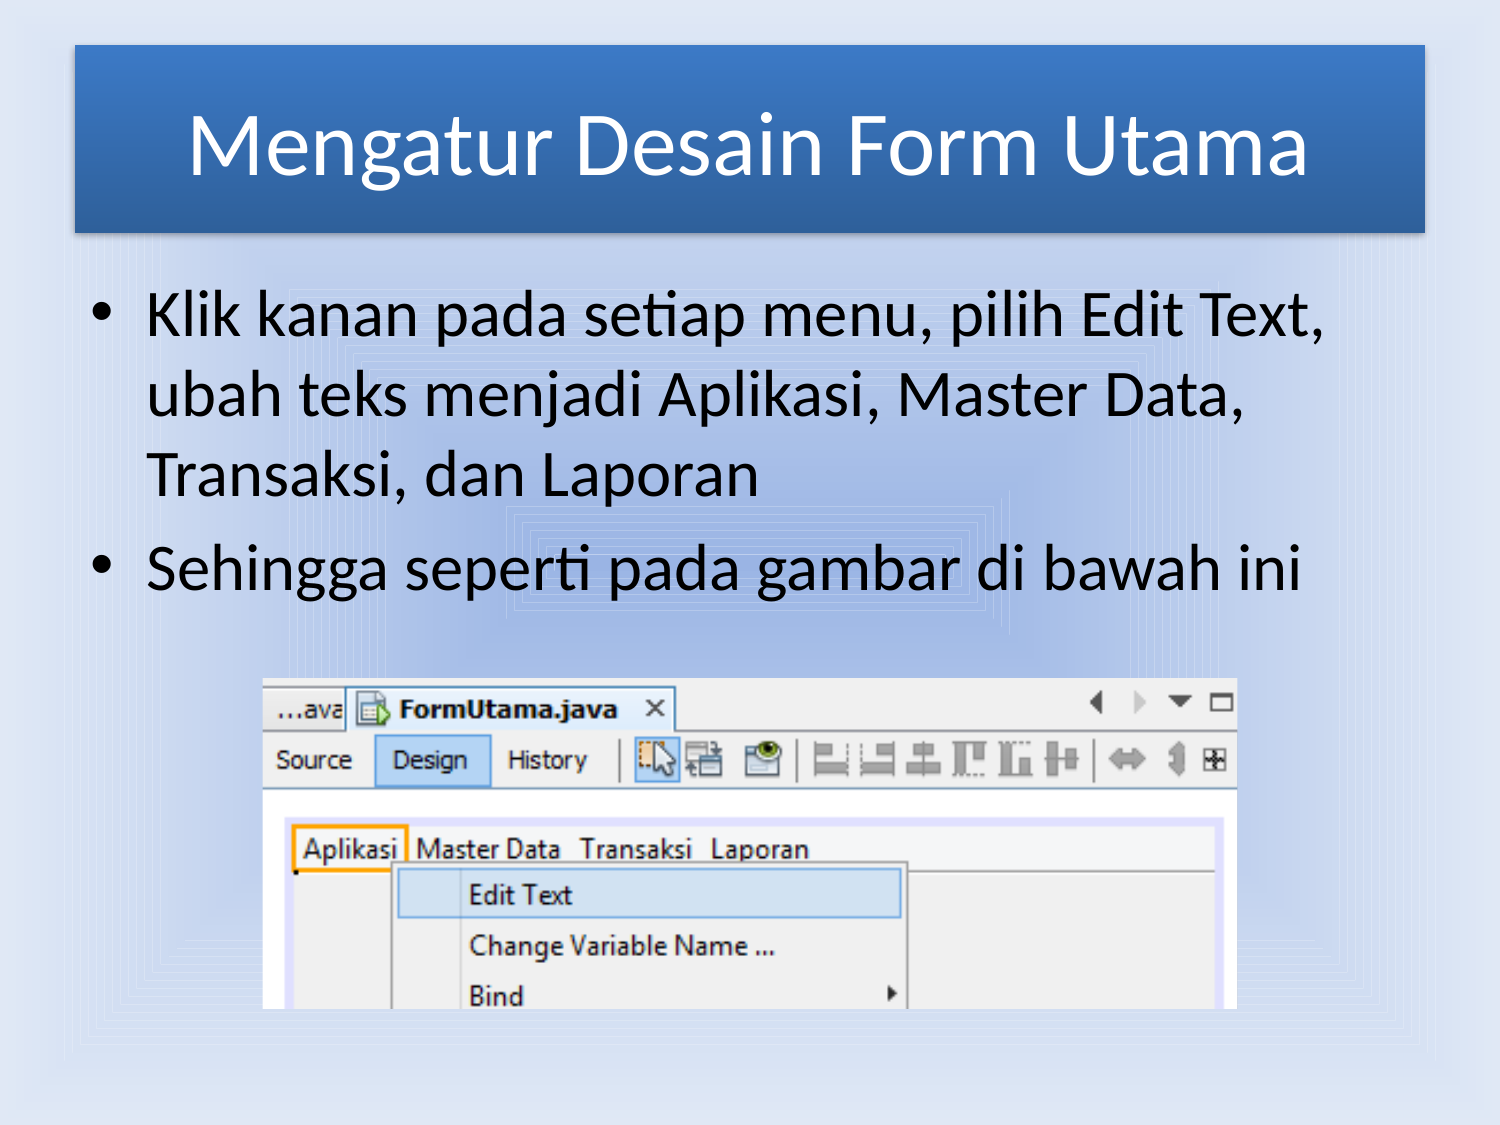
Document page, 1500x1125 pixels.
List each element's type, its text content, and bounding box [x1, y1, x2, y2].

title Mengatur Desain Form Utama [75, 45, 1425, 233]
list Klik kanan pada setiap menu, pilih Edit Text, ubah teks menjadi Aplikasi, Master Data, Transaksi, dan Laporan Sehingga seperti pada gambar di bawah ini [75, 262, 1425, 646]
picture [262, 677, 1238, 1009]
